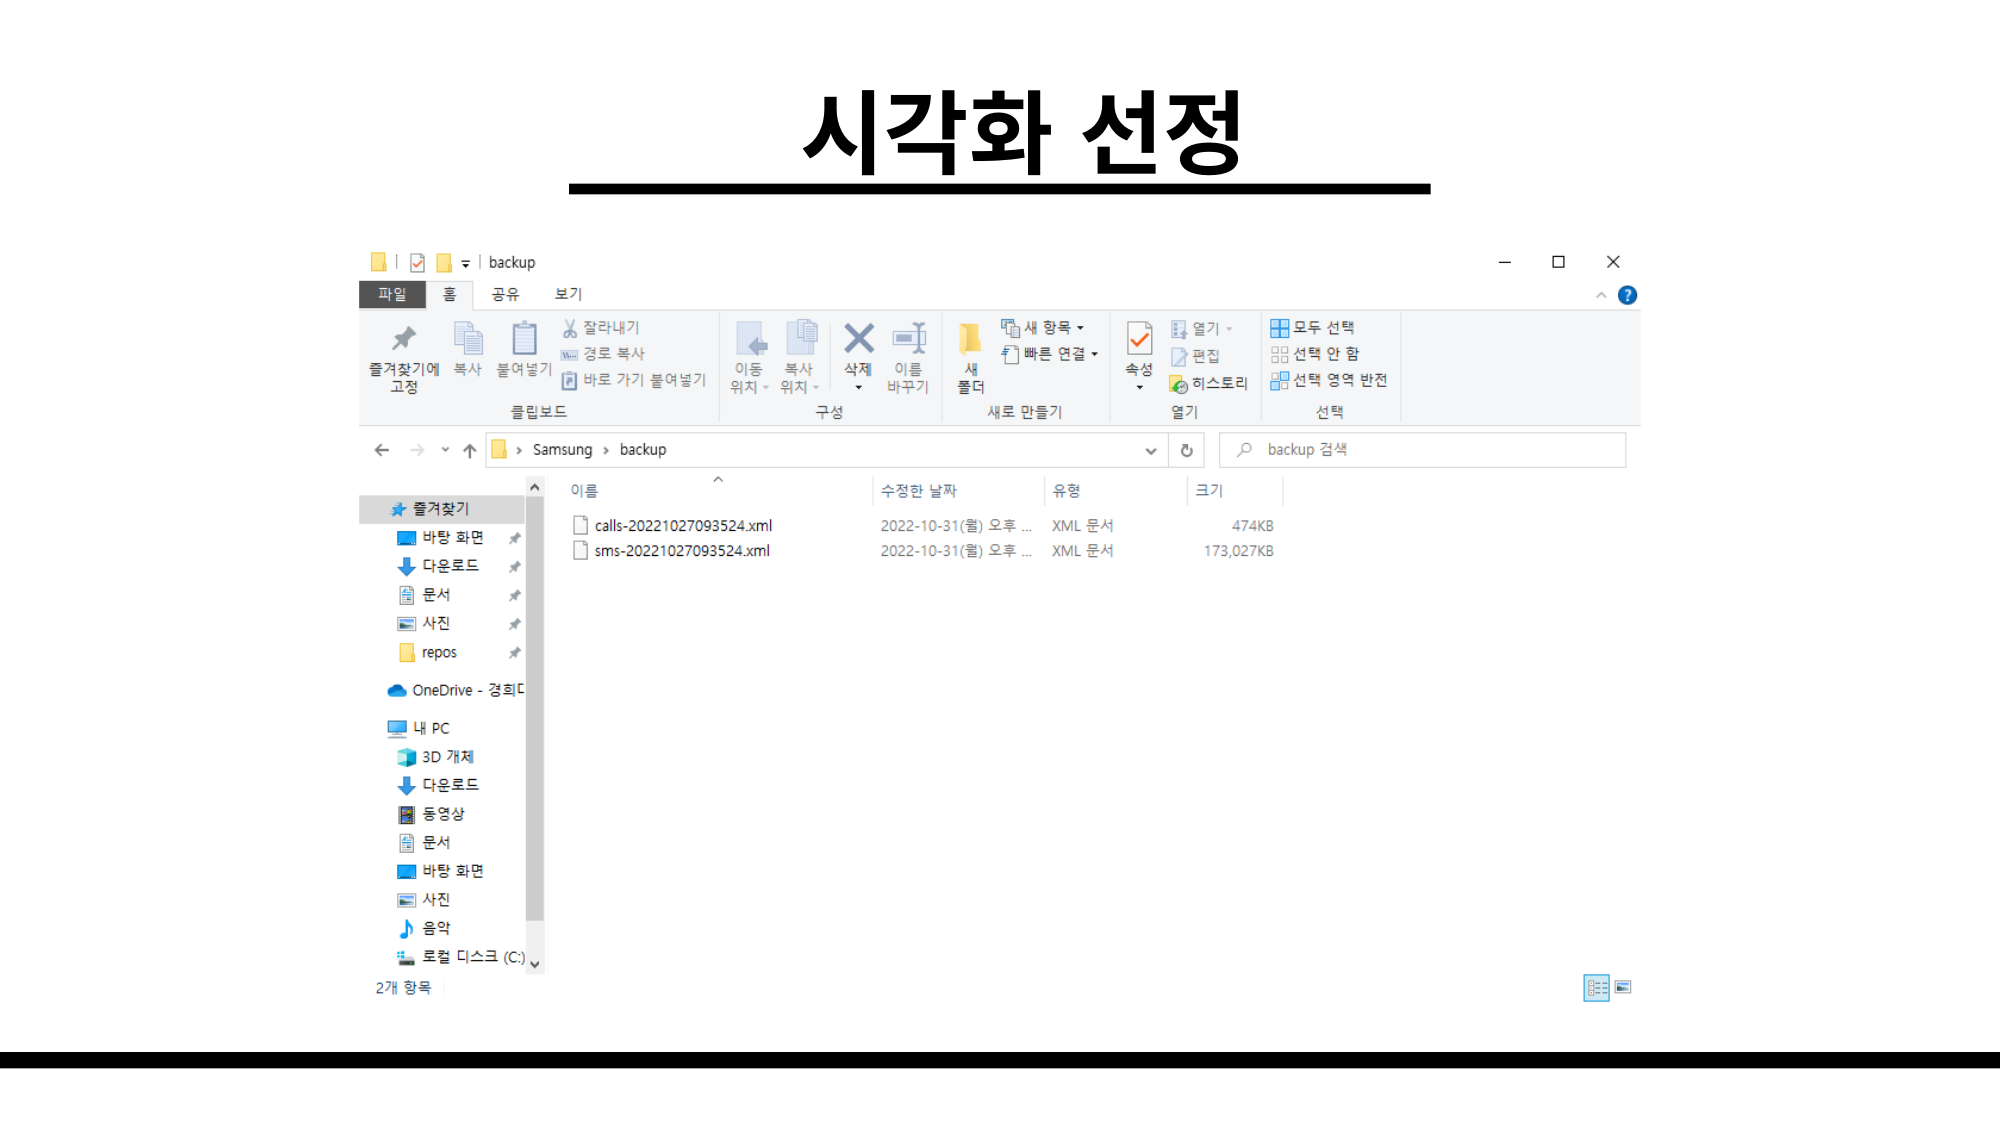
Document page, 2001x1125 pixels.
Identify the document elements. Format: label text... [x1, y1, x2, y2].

text_box [0, 1051, 2000, 1069]
text_box [568, 183, 1432, 195]
picture [358, 244, 1642, 1003]
text_box 시각화 선정 [785, 68, 1264, 193]
